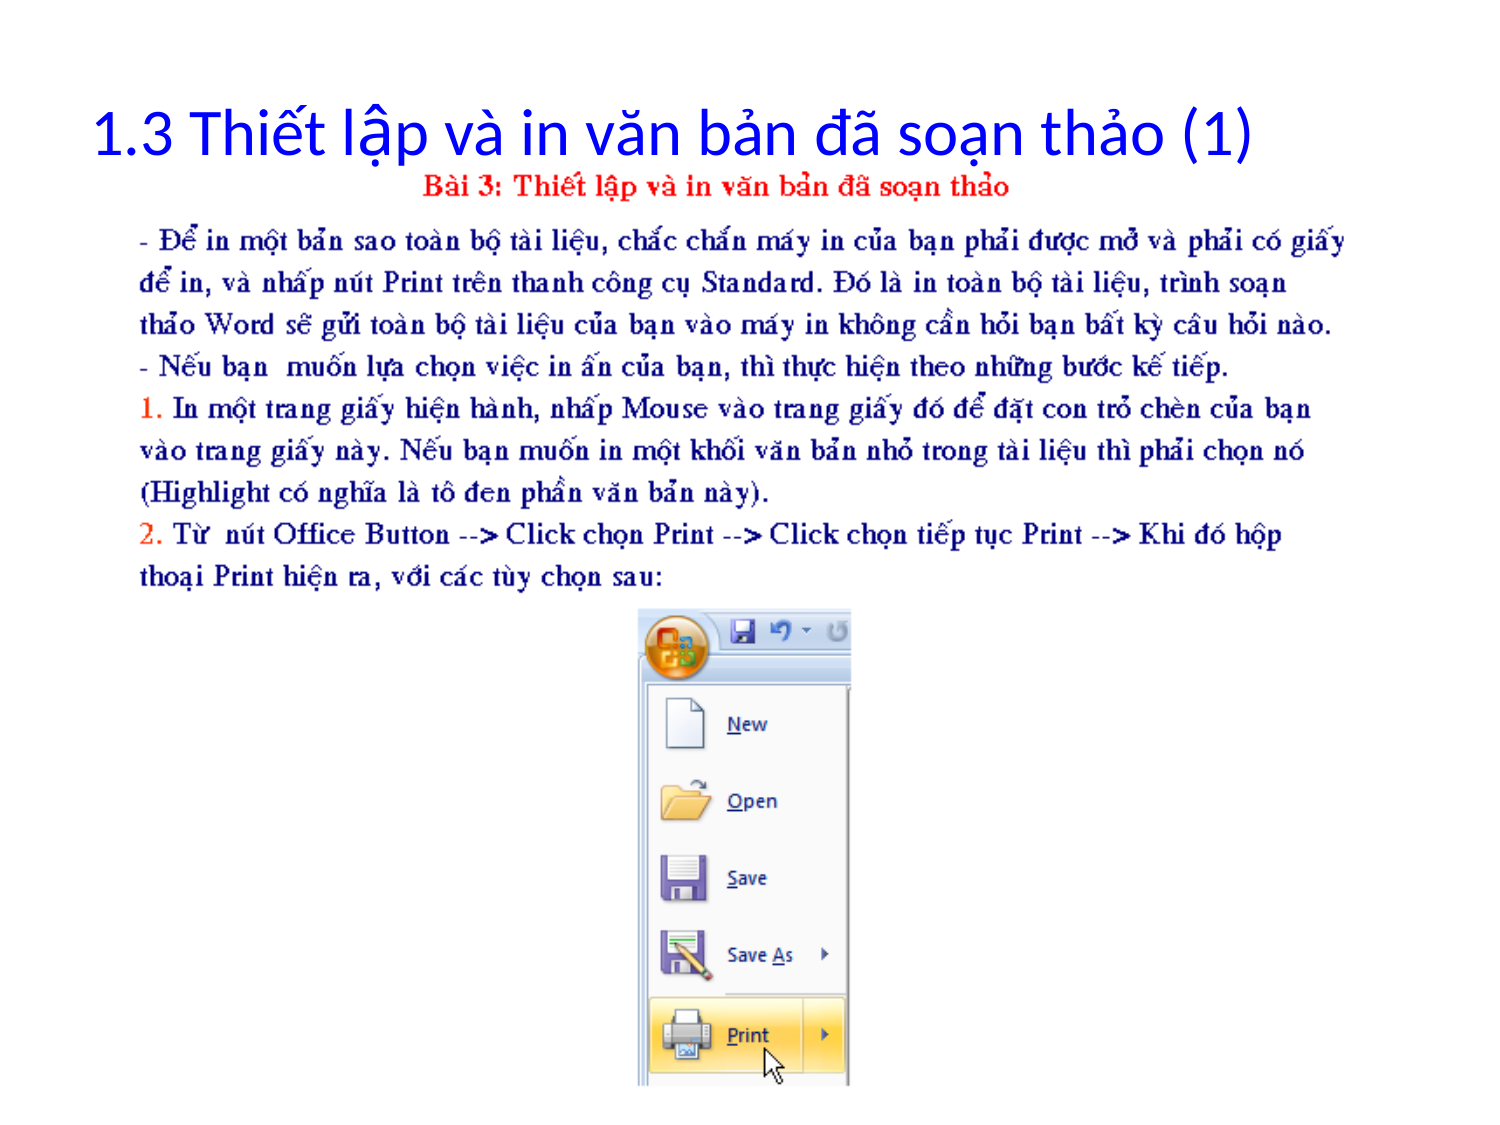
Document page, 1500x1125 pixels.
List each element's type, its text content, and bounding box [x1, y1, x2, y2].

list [137, 170, 1351, 1088]
title 1.3 Thiết lập và in văn bản đã soạn thảo (1) [75, 45, 1425, 213]
